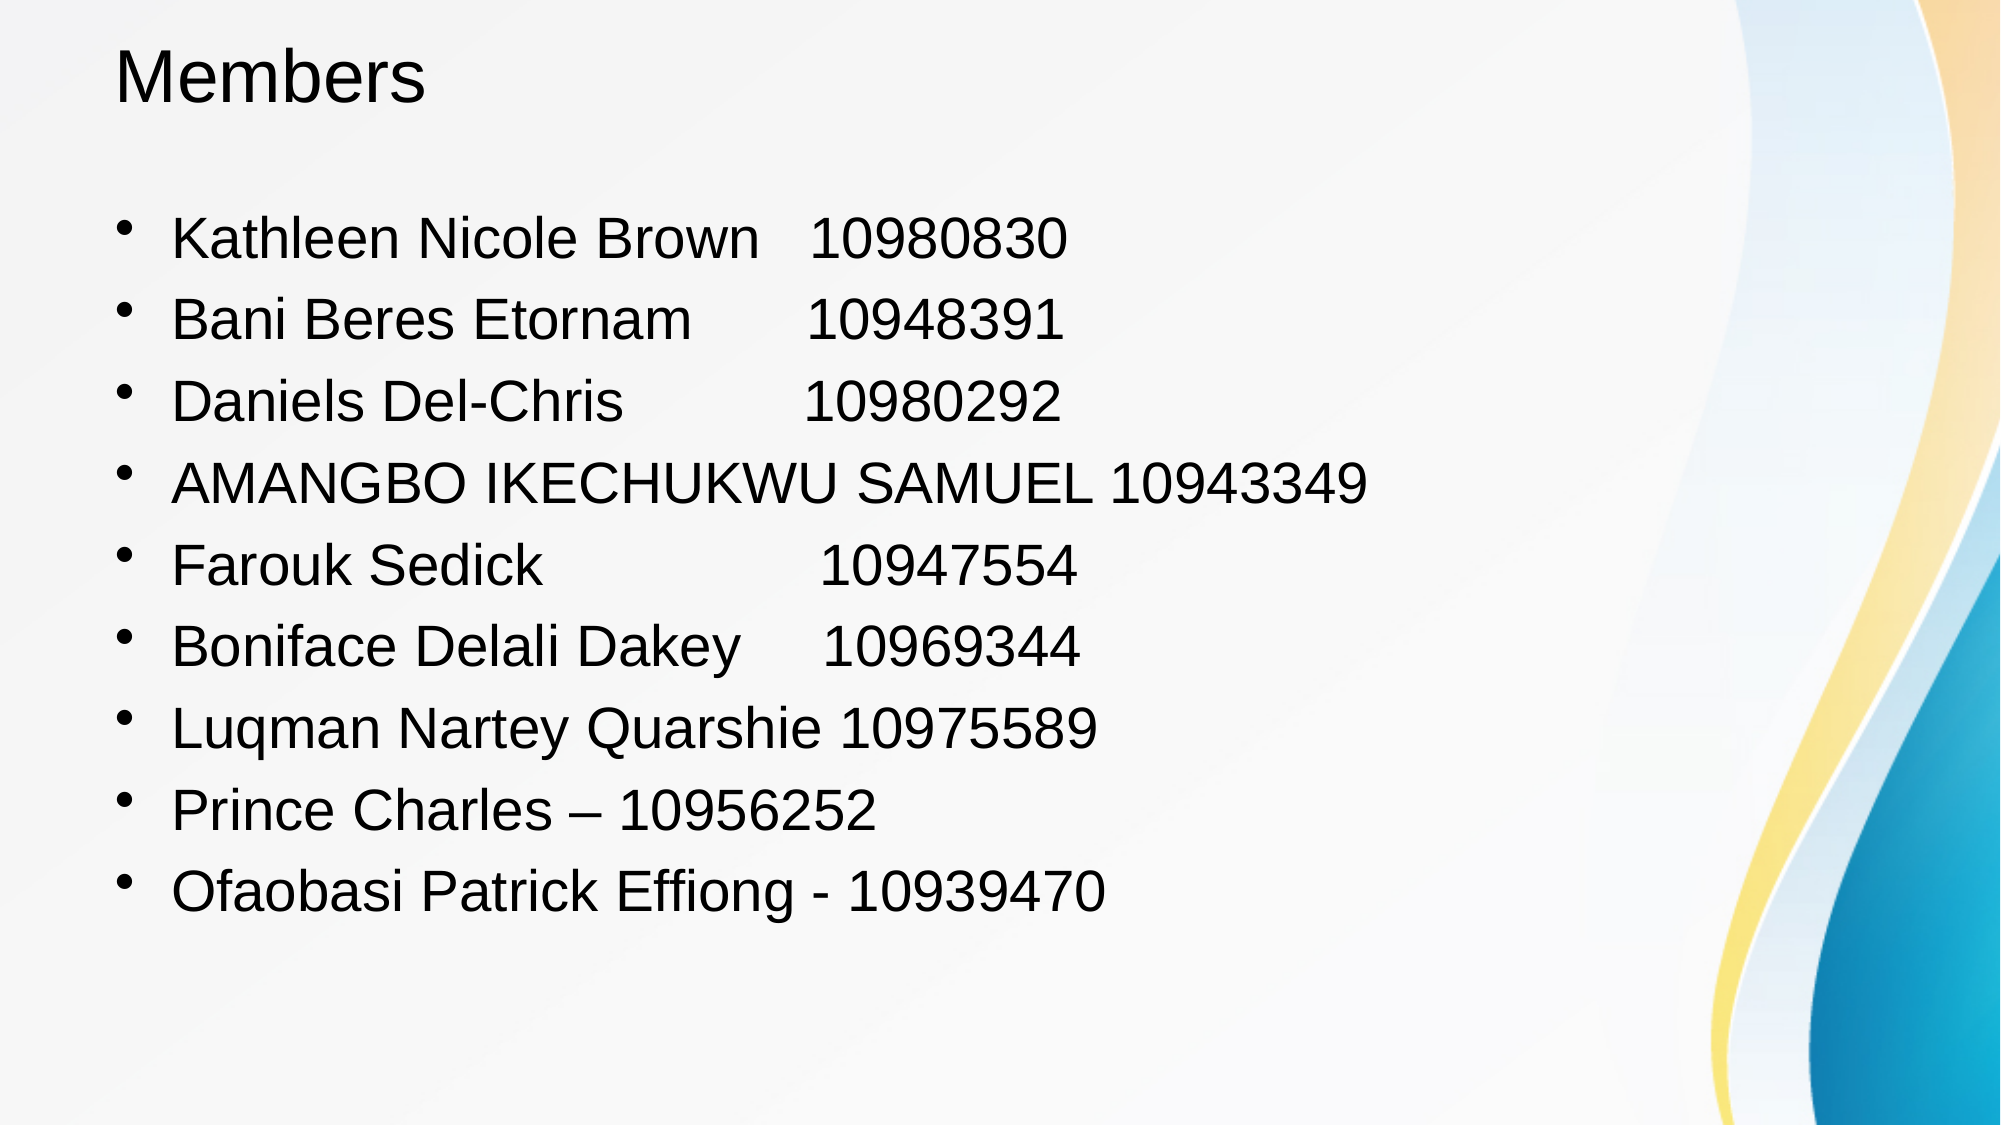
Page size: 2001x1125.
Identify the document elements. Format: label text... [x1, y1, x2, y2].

picture [0, 0, 2001, 1125]
list Kathleen Nicole Brown 10980830 Bani Beres Etornam 10948391 Daniels Del-Chris 10980292 AMANGBO IKECHUKWU SAMUEL 10943349 Farouk Sedick 10947554 Boniface Delali Dakey 10969344 Luqman Nartey Quarshie 10975589 Prince Charles – 10956252 Ofaobasi Patrick Effiong - 10939470 [99, 192, 1901, 1006]
title Members [99, 23, 1901, 120]
